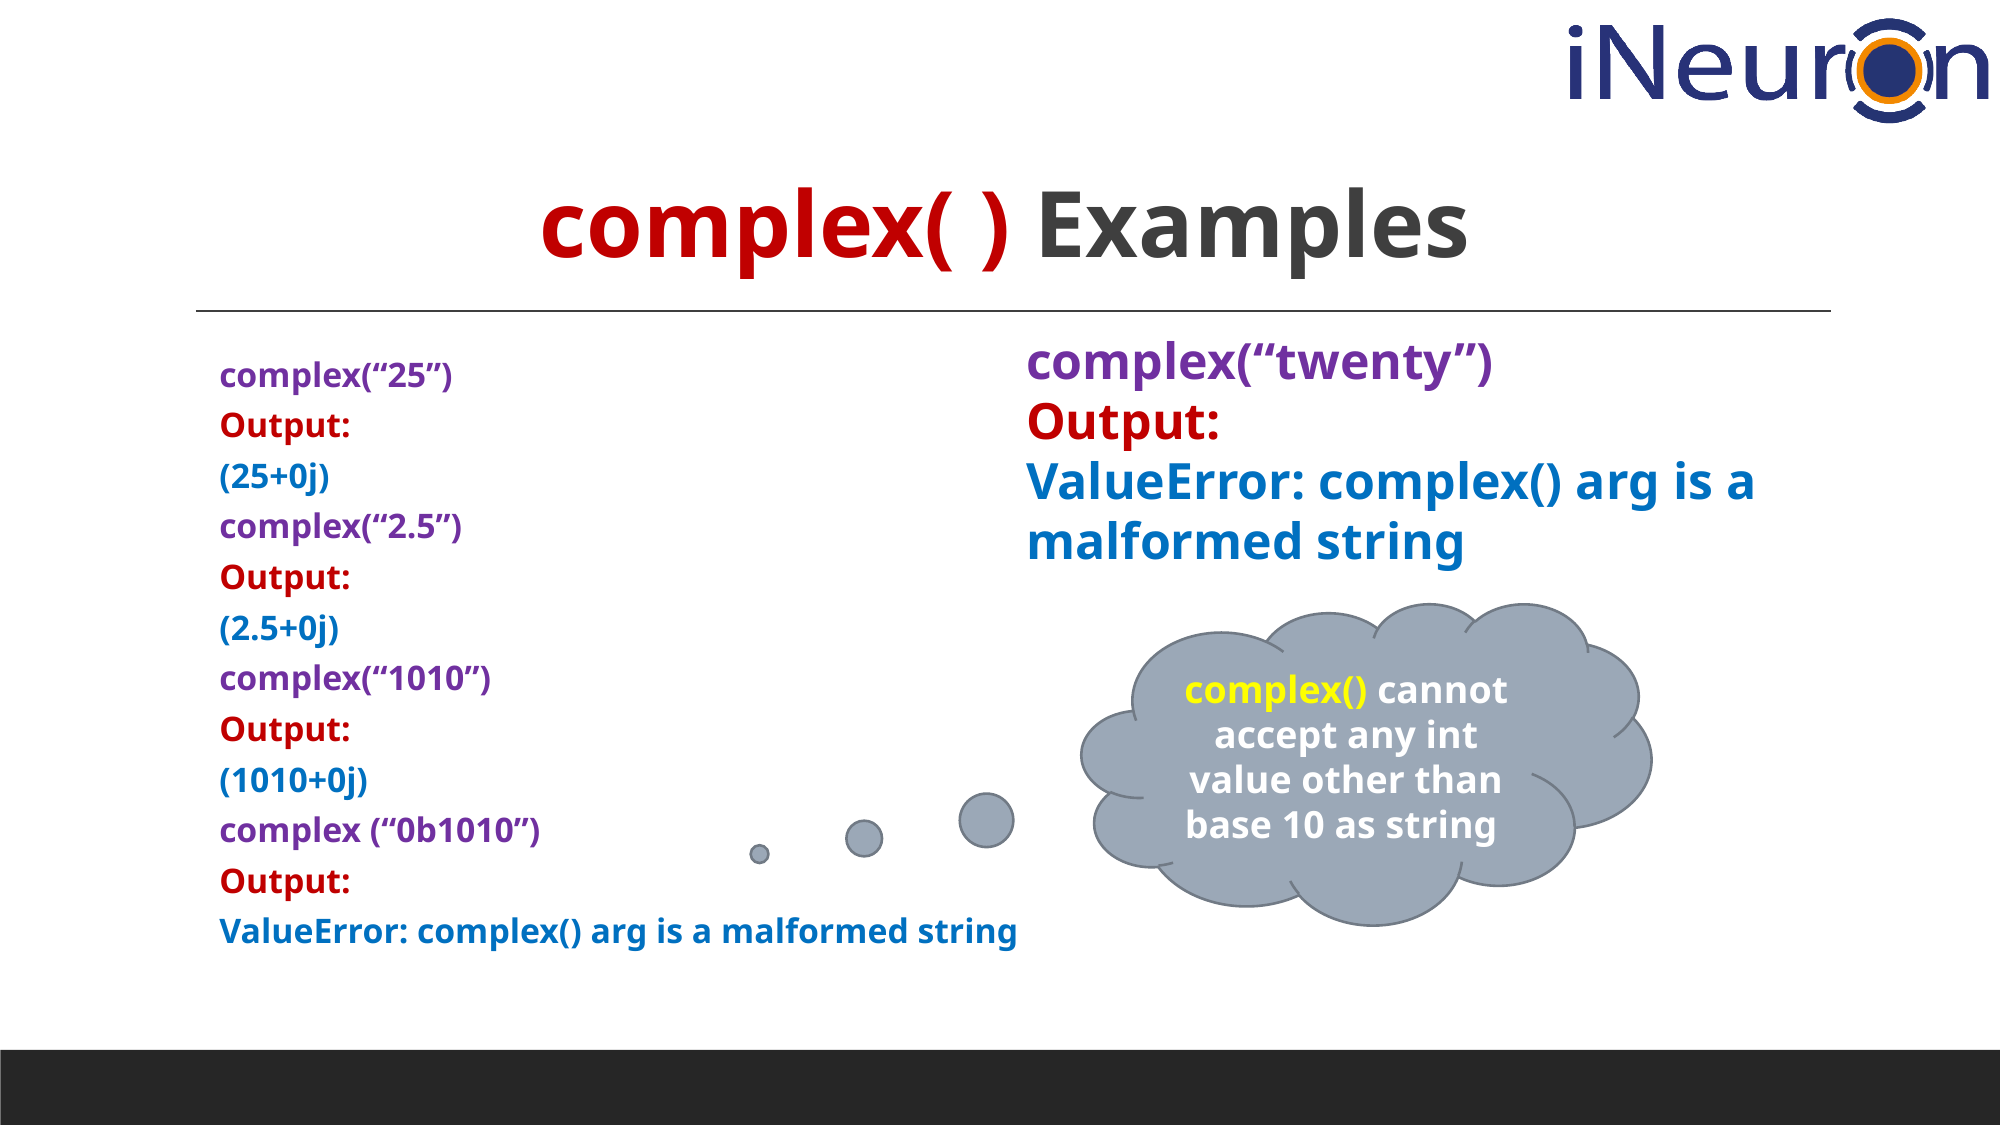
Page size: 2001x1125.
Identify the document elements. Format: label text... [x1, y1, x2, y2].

title complex( ) Examples [180, 47, 1830, 285]
text_box complex(“twenty”) Output: ValueError: complex() arg is a malformed string [1011, 321, 1820, 577]
list complex(“25”) Output: (25+0j) complex(“2.5”) Output: (2.5+0j) complex(“1010”) Output: (1010+0j) complex (“0b1010”) Output: ValueError: complex() arg is a malformed string [180, 345, 1830, 963]
text_box complex() cannot accept any int value other than base 10 as string [1081, 604, 1652, 926]
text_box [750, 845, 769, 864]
text_box complex() cannot accept any int value other than base 10 as string [959, 793, 1014, 848]
picture [1560, 7, 1997, 127]
text_box complex() cannot accept any int value other than base 10 as string [846, 820, 883, 857]
